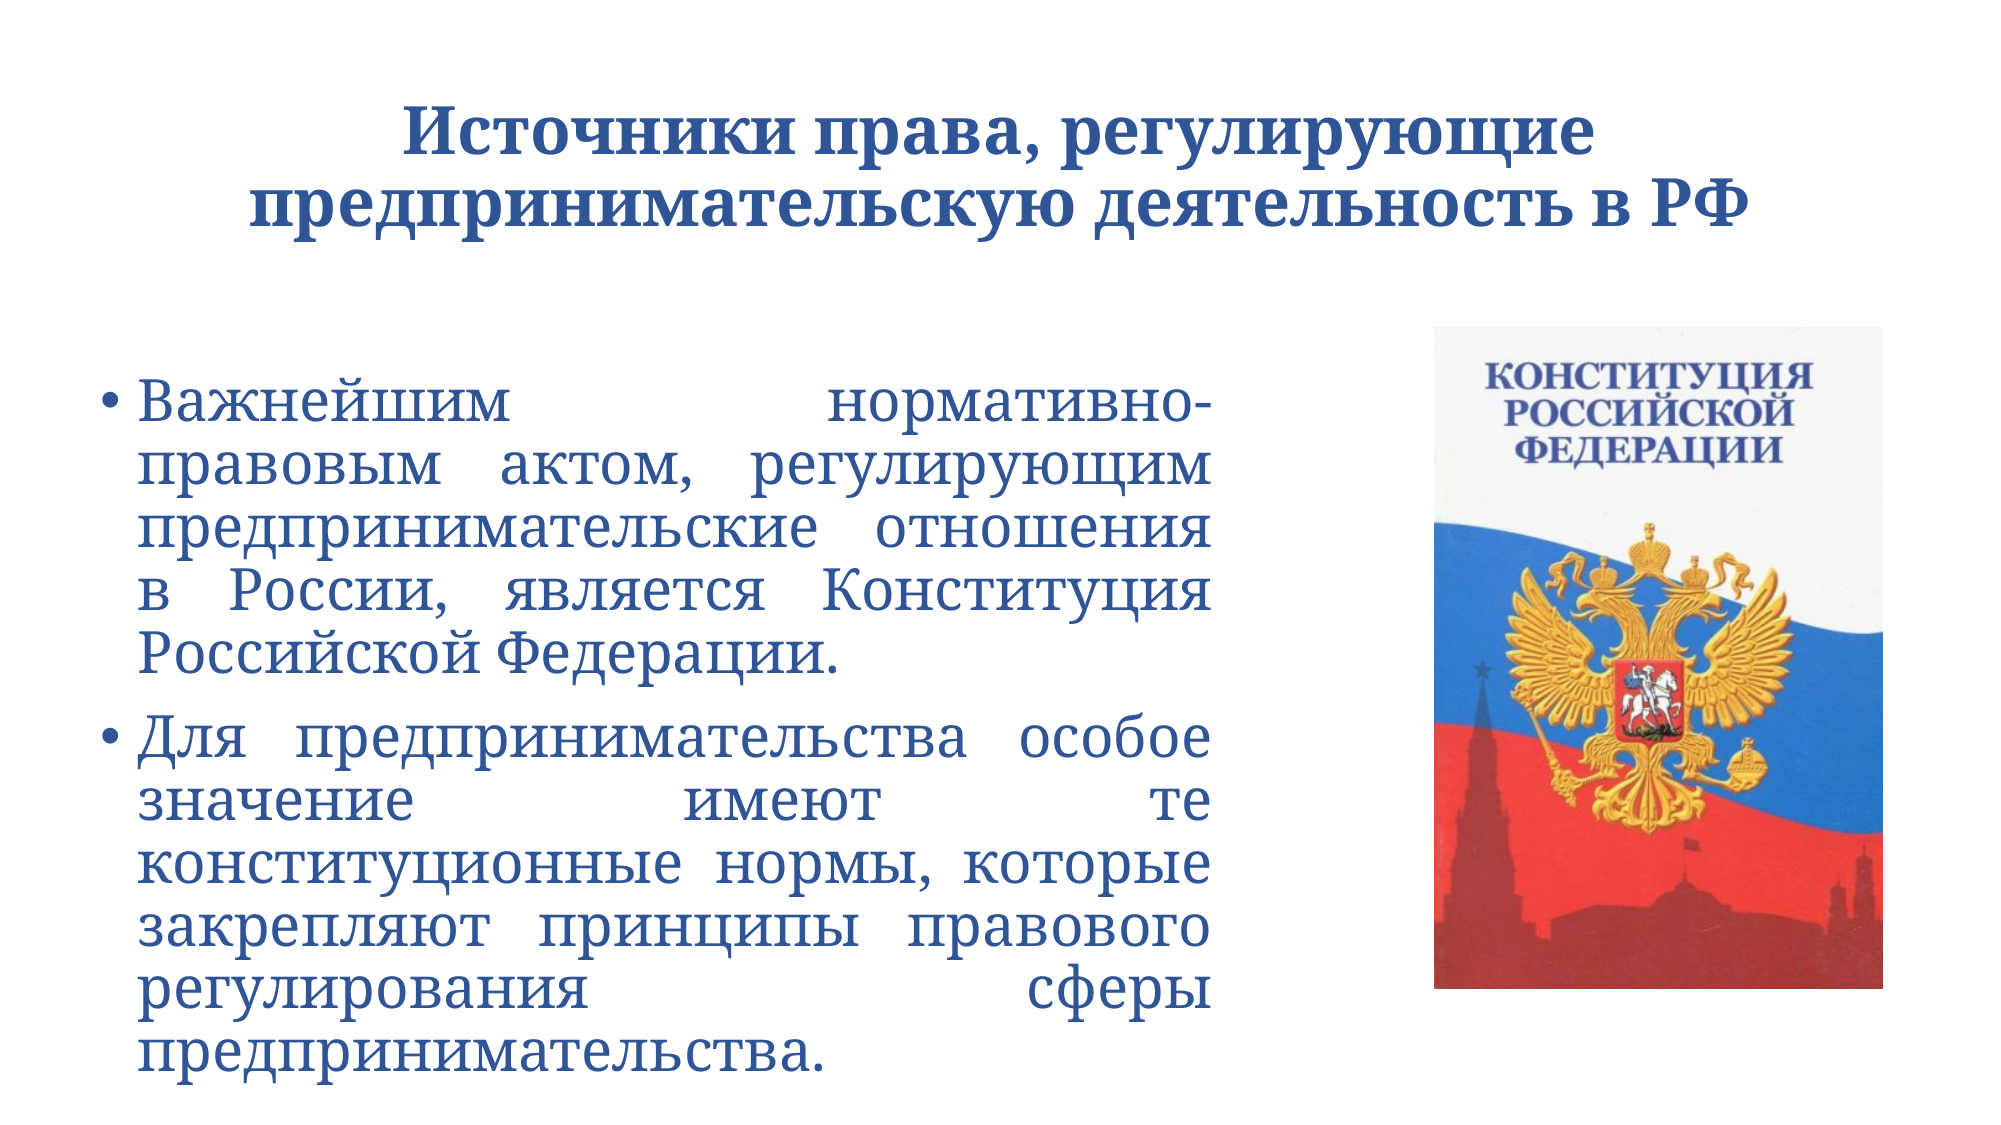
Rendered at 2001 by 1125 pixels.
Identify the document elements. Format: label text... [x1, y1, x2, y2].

picture [1434, 327, 1883, 989]
title Источники права, регулирующие предпринимательскую деятельность в РФ [137, 59, 1863, 278]
list Важнейшим нормативно-правовым актом, регулирующим предпринимательские отношения в России, является Конституция Российской Федерации. Для предпринимательства особое значение имеют те конституционные нормы, которые закрепляют принципы правового регулирования сферы предпринимательства. [85, 363, 1228, 1078]
